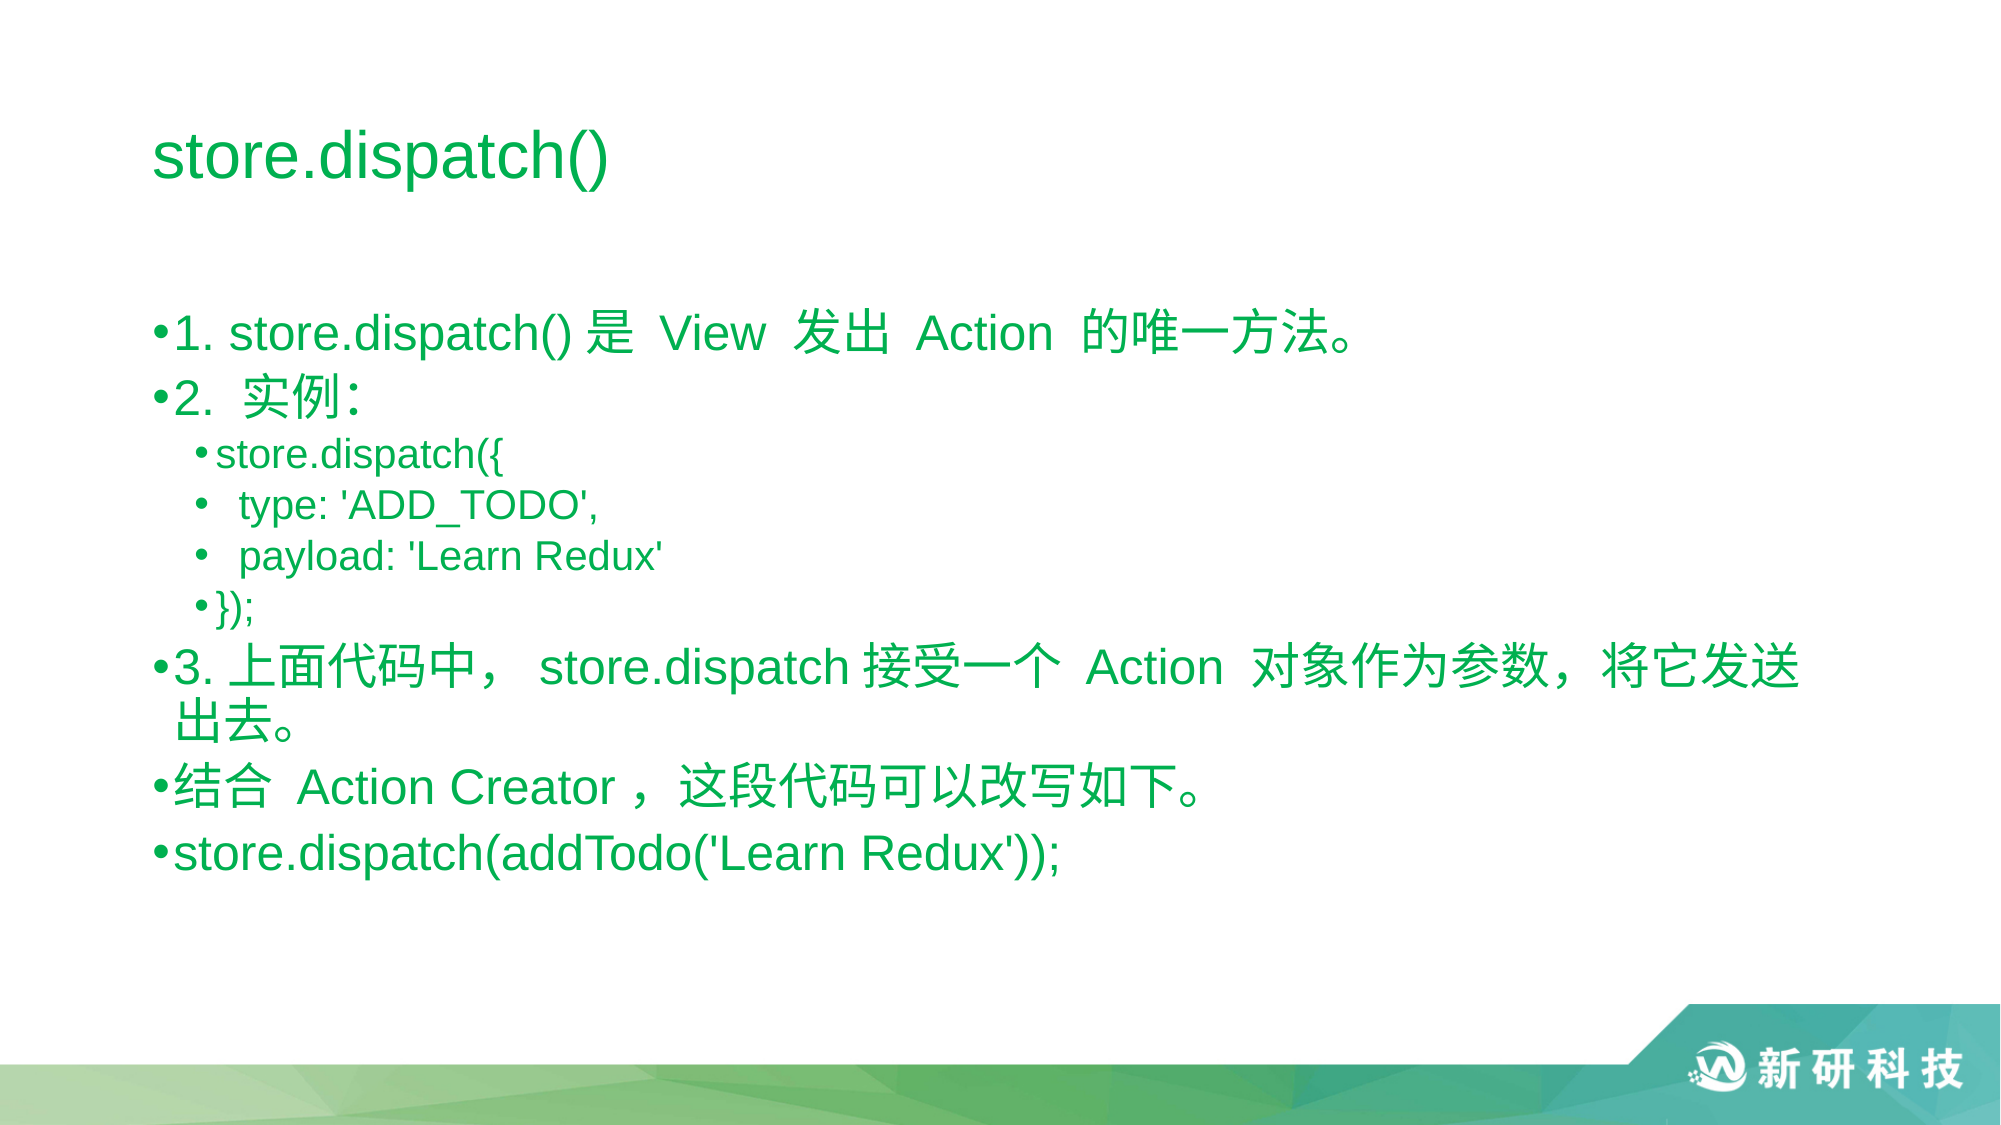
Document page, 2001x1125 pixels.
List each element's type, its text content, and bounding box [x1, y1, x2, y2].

title store.dispatch() [137, 113, 1863, 278]
list 1. store.dispatch()是 View 发出 Action 的唯一方法。 2. 实例： store.dispatch({ type: 'ADD_TODO', payload: 'Learn Redux' }); 3.上面代码中，store.dispatch接受一个 Action 对象作为参数，将它发送出去。 结合 Action Creator，这段代码可以改写如下。 store.dispatch(addTodo('Learn Redux')); [137, 299, 1863, 1014]
picture [0, 0, 2001, 1125]
